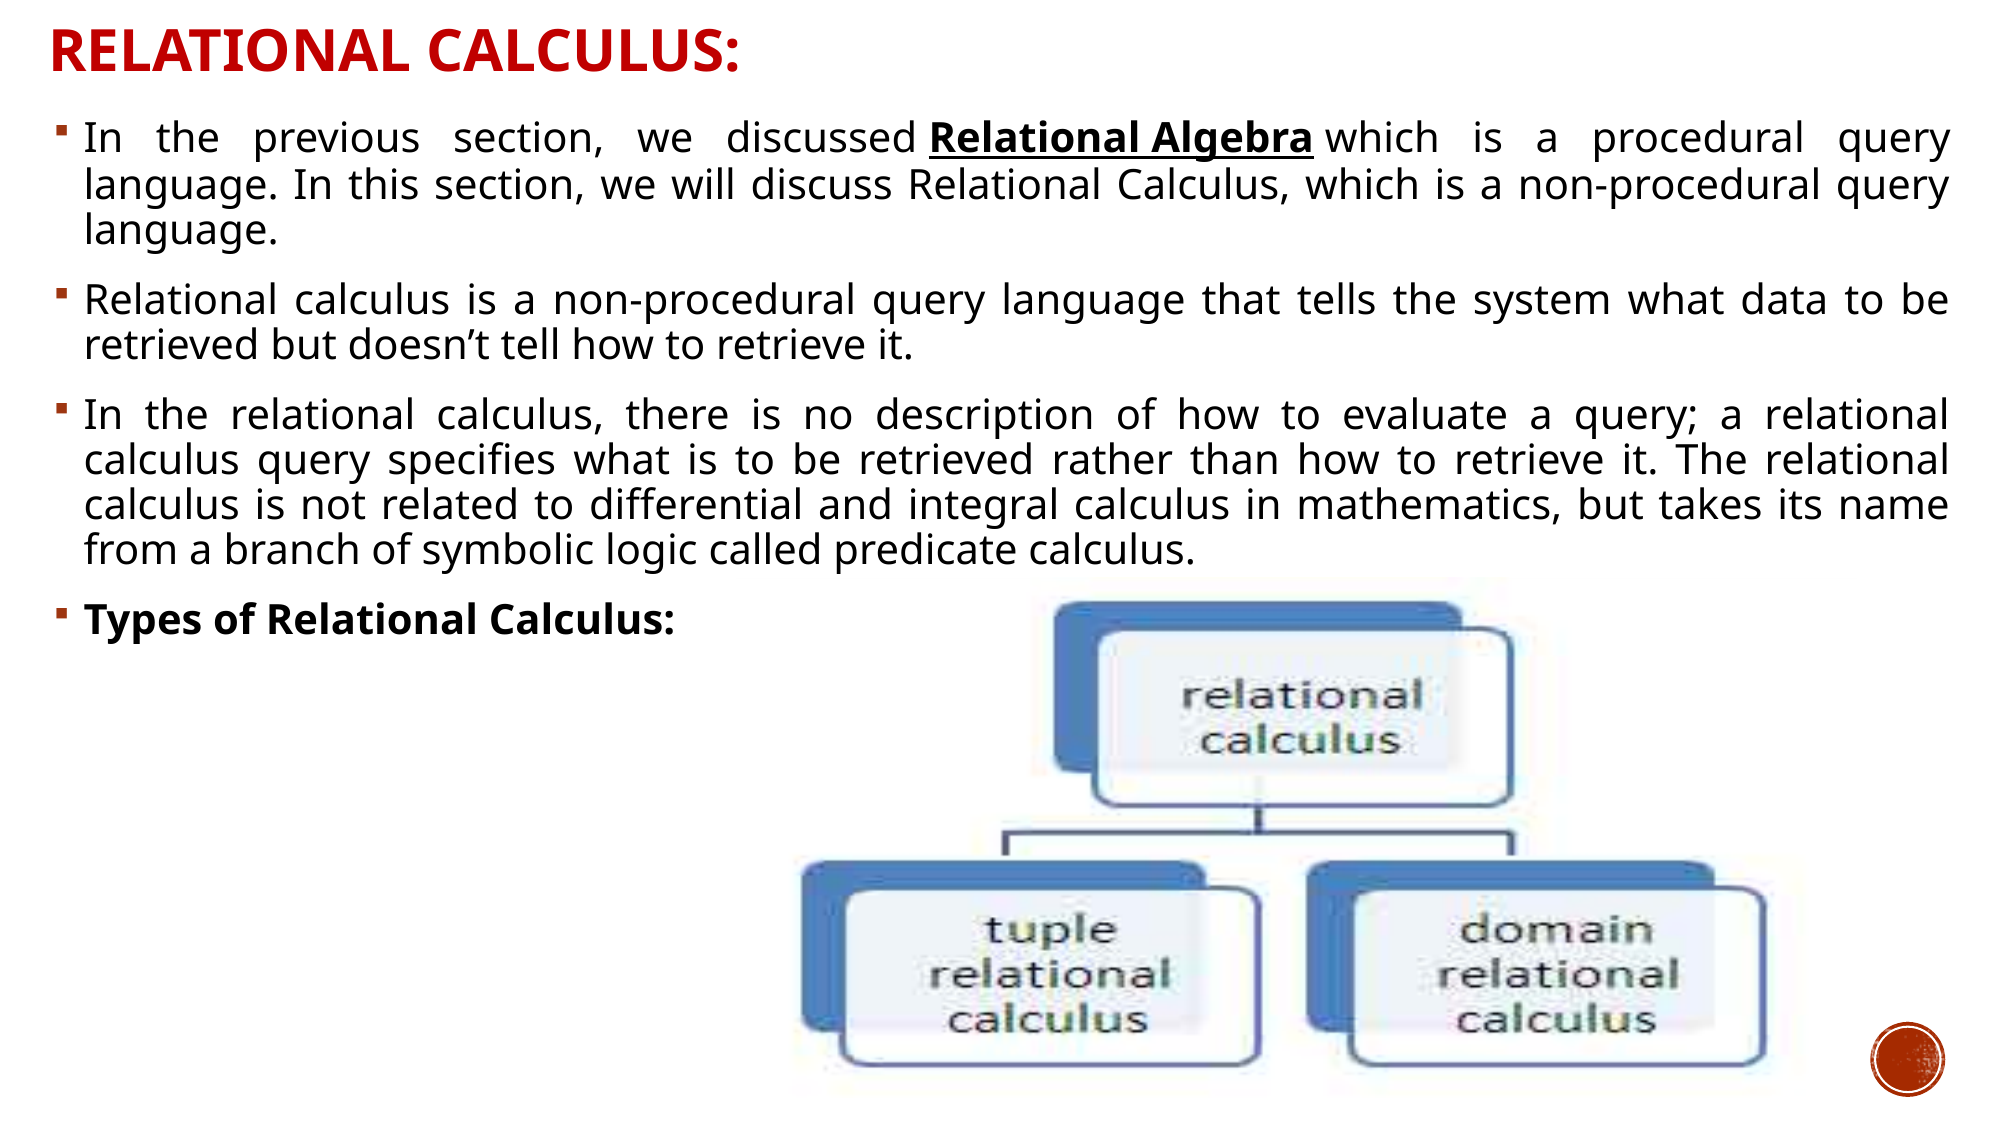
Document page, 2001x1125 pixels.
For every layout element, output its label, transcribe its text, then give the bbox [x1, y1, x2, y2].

picture [736, 577, 1857, 1098]
title Relational Calculus: [18, 0, 1900, 105]
list In the previous section, we discussed Relational Algebra which is a procedural query language. In this section, we will discuss Relational Calculus, which is a non-procedural query language. Relational calculus is a non-procedural query language that tells the system what data to be retrieved but doesn’t tell how to retrieve it. In the relational calculus, there is no description of how to evaluate a query; a relational calculus query speciﬁes what is to be retrieved rather than how to retrieve it. The relational calculus is not related to differential and integral calculus in mathematics, but takes its name from a branch of symbolic logic called predicate calculus. Types of Relational Calculus: [38, 104, 1966, 1098]
